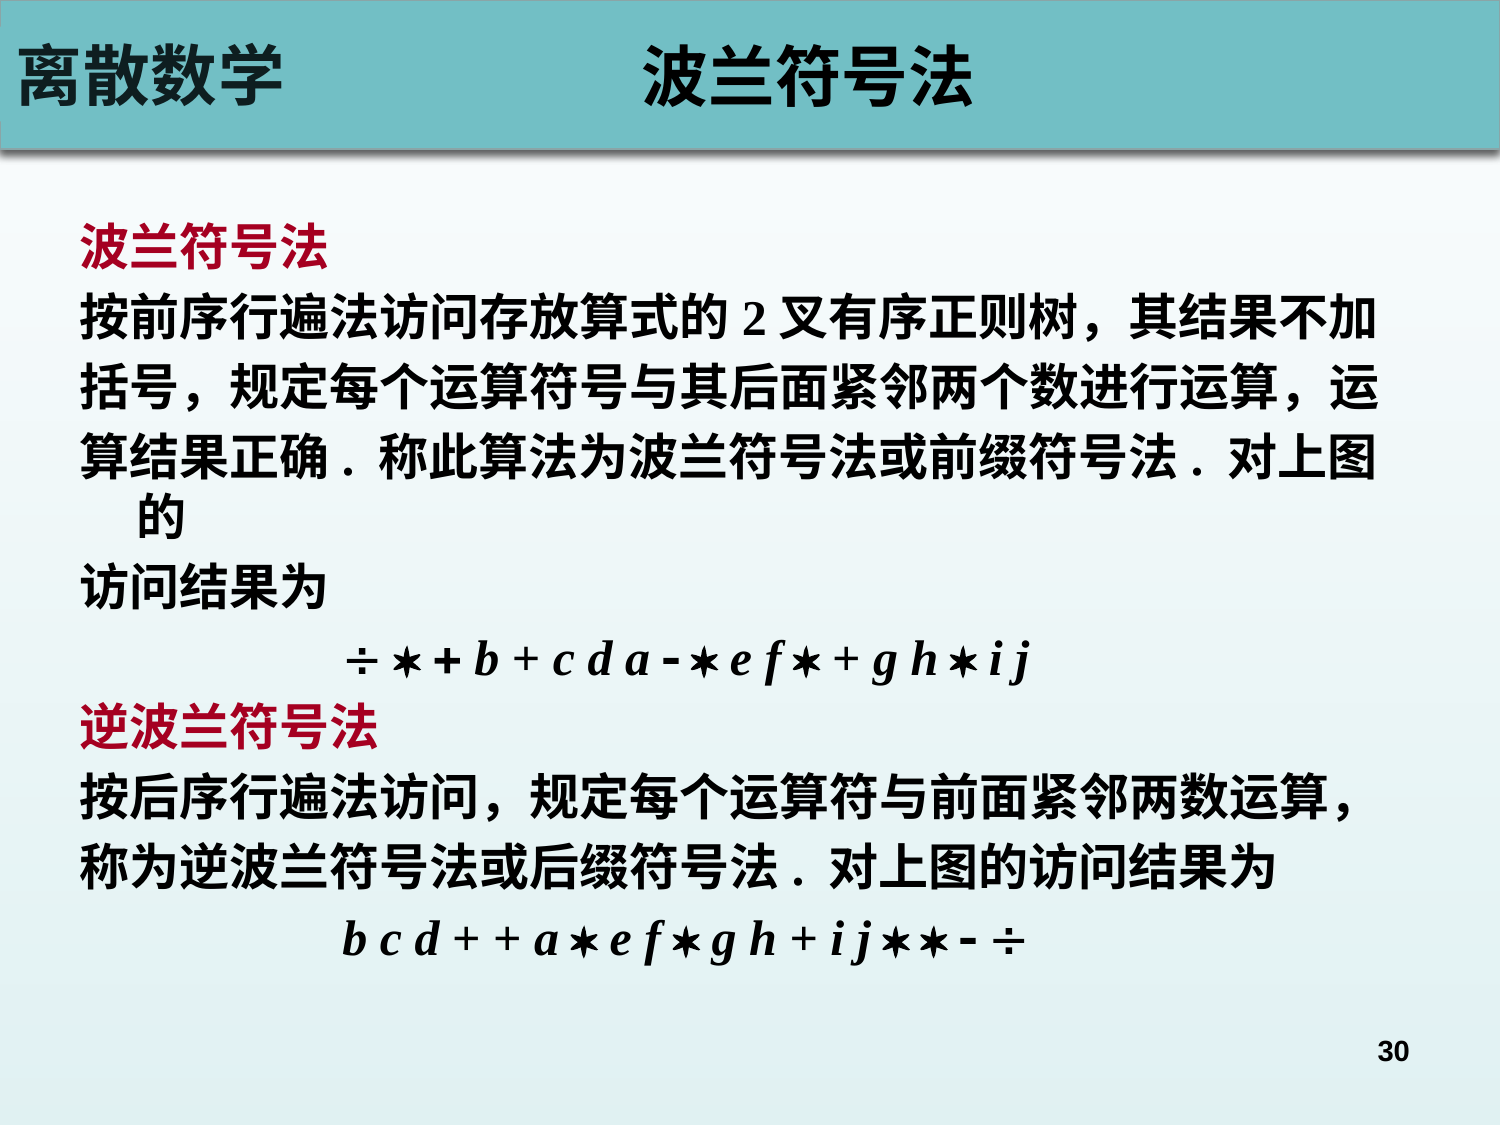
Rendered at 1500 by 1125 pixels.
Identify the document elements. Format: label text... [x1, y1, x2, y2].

title 波兰符号法 [306, 40, 1311, 109]
slide_number 30 [1074, 1024, 1425, 1103]
list 波兰符号法 按前序行遍法访问存放算式的2叉有序正则树，其结果不加 括号，规定每个运算符号与其后面紧邻两个数进行运算，运 算结果正确. 称此算法为波兰符号法或前缀符号法. 对上图的 访问结果为    b + c d a   e f  + g h  i j 逆波兰符号法 按后序行遍法访问，规定每个运算符与前面紧邻两数运算， 称为逆波兰符号法或后缀符号法. 对上图的访问结果为 b c d + + a  e f  g h + i j     [64, 208, 1415, 951]
